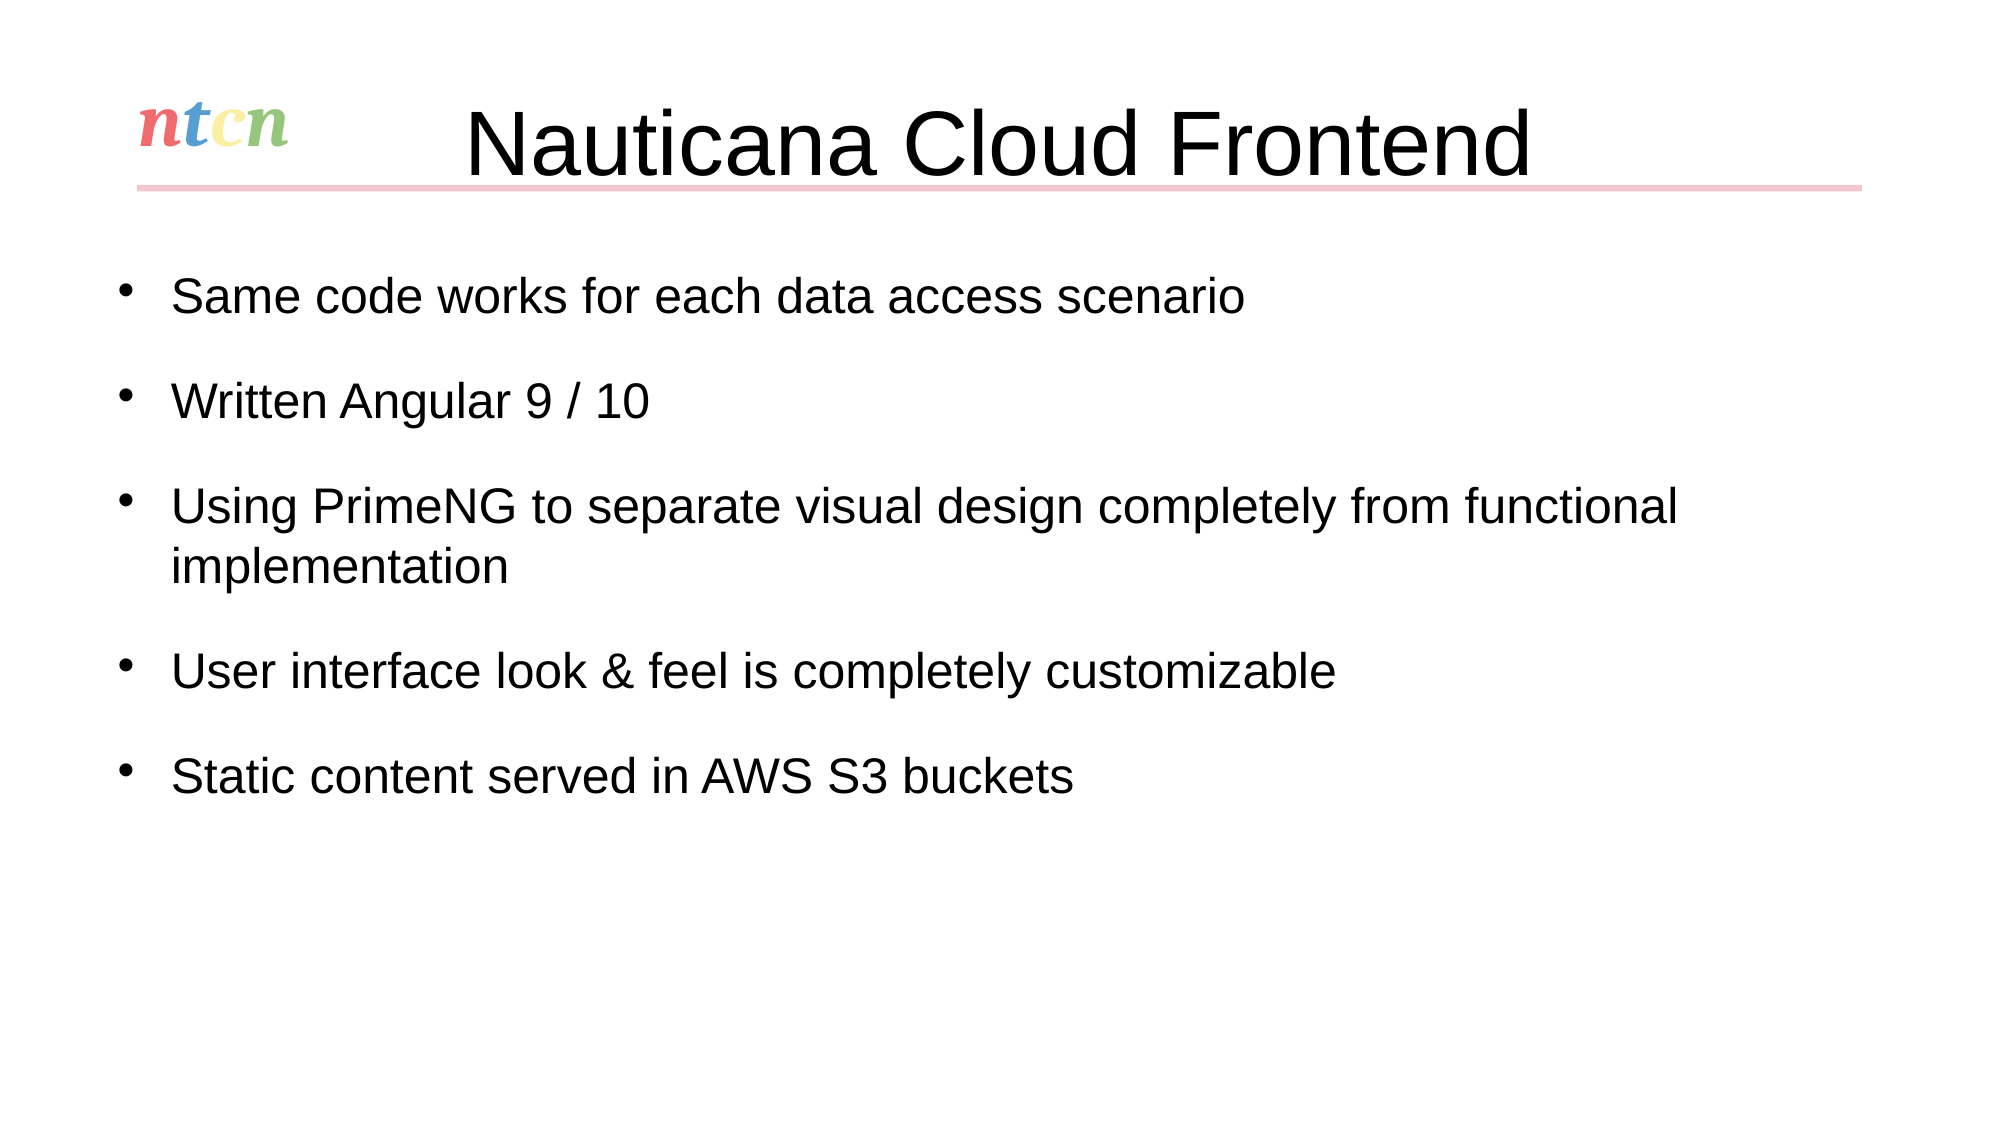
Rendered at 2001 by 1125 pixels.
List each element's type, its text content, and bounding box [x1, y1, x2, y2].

text_box Nauticana Cloud Frontend [99, 44, 1900, 233]
text_box Same code works for each data access scenario Written Angular 9 / 10 Using PrimeNG to separate visual design completely from functional implementation User interface look & feel is completely customizable Static content served in AWS S3 buckets [99, 263, 1900, 916]
